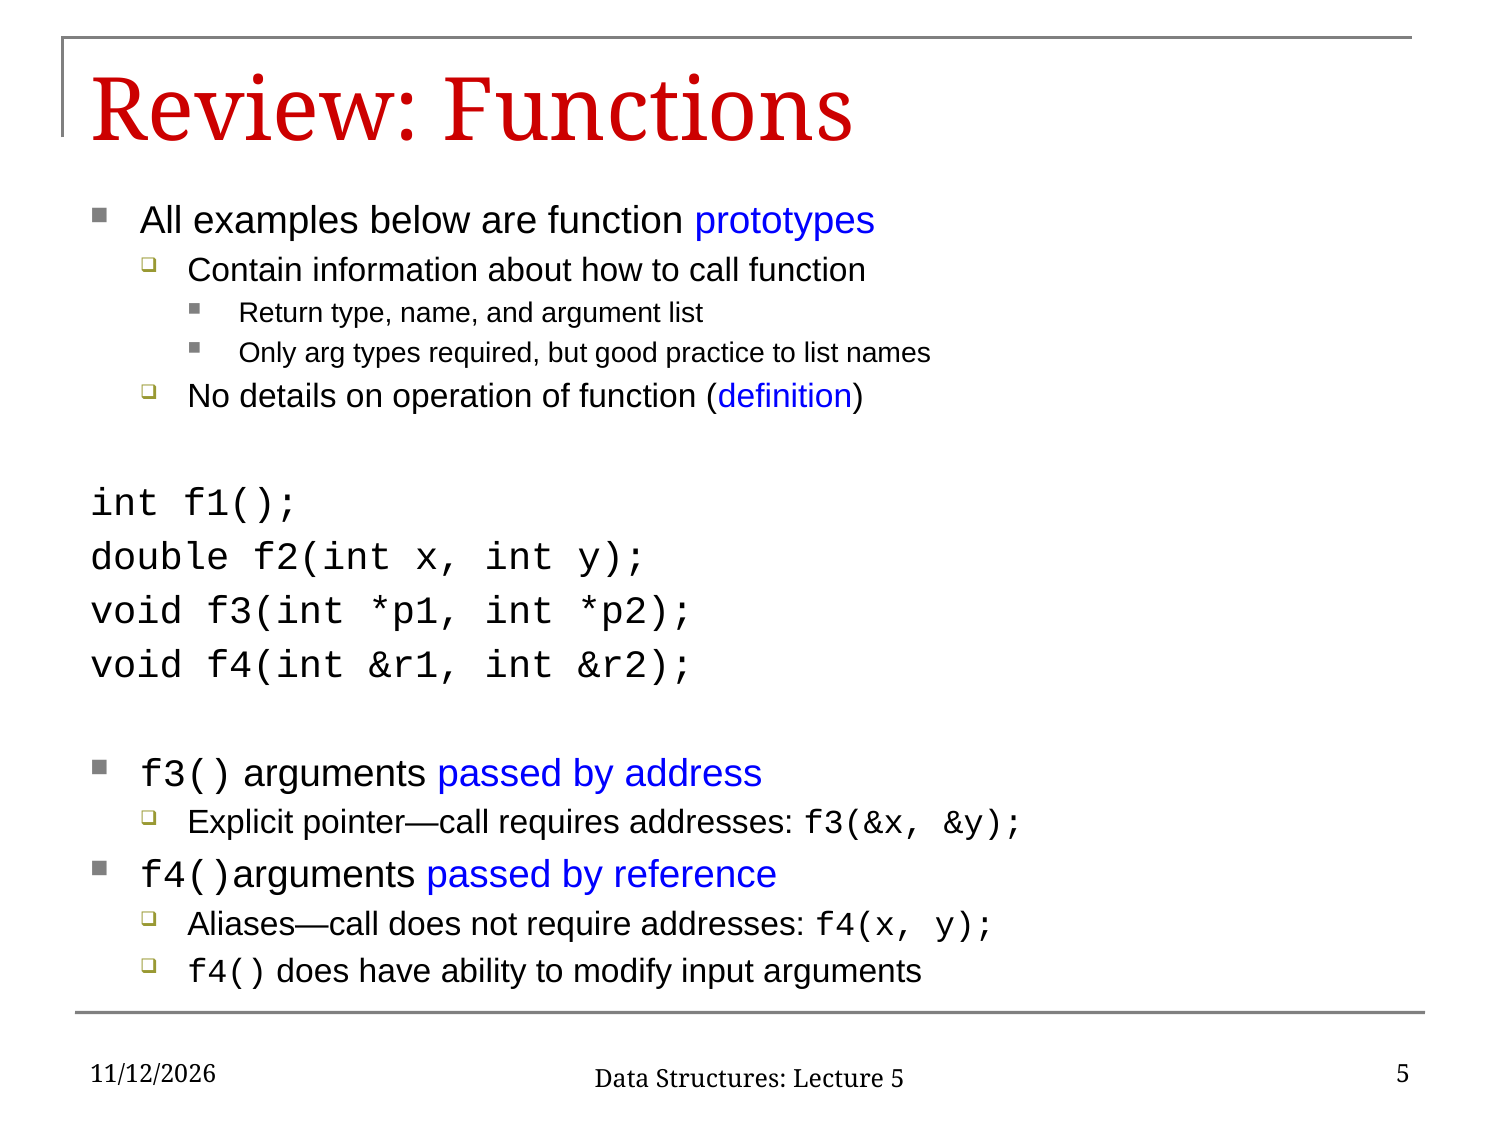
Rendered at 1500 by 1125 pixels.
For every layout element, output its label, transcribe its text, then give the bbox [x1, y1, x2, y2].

list All examples below are function prototypes Contain information about how to call function Return type, name, and argument list Only arg types required, but good practice to list names No details on operation of function (definition) int f1(); double f2(int x, int y); void f3(int *p1, int *p2); void f4(int &r1, int &r2); f3() arguments passed by address Explicit pointer—call requires addresses: f3(&x, &y); f4()arguments passed by reference Aliases—call does not require addresses: f4(x, y); f4() does have ability to modify input arguments [75, 187, 1425, 1006]
slide_number 5 [1074, 1023, 1426, 1100]
footer Data Structures: Lecture 5 [512, 1024, 988, 1101]
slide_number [74, 1023, 426, 1100]
title Review: Functions [75, 45, 1425, 163]
